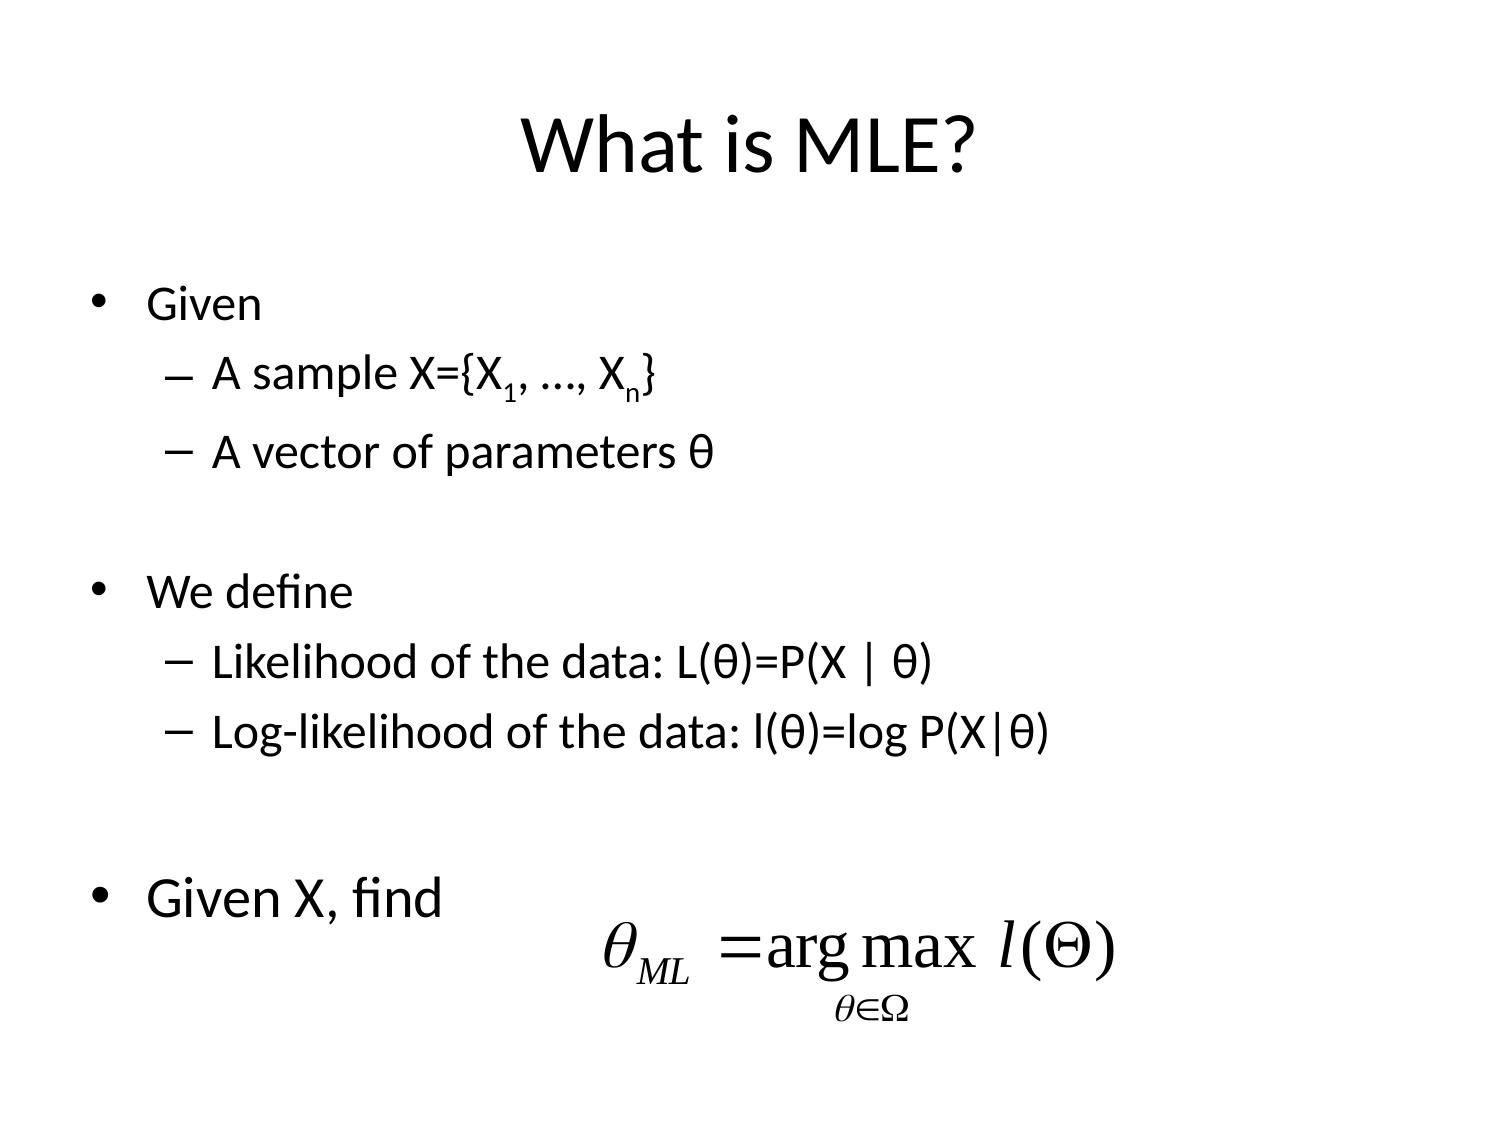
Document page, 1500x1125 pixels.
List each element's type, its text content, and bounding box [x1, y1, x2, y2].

list Given A sample X={X1, …, Xn} A vector of parameters θ We define Likelihood of the data: L(θ)=P(X | θ) Log-likelihood of the data: l(θ)=log P(X|θ) Given X, find [75, 262, 1425, 1075]
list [593, 899, 1127, 1035]
title What is MLE? [75, 45, 1425, 233]
